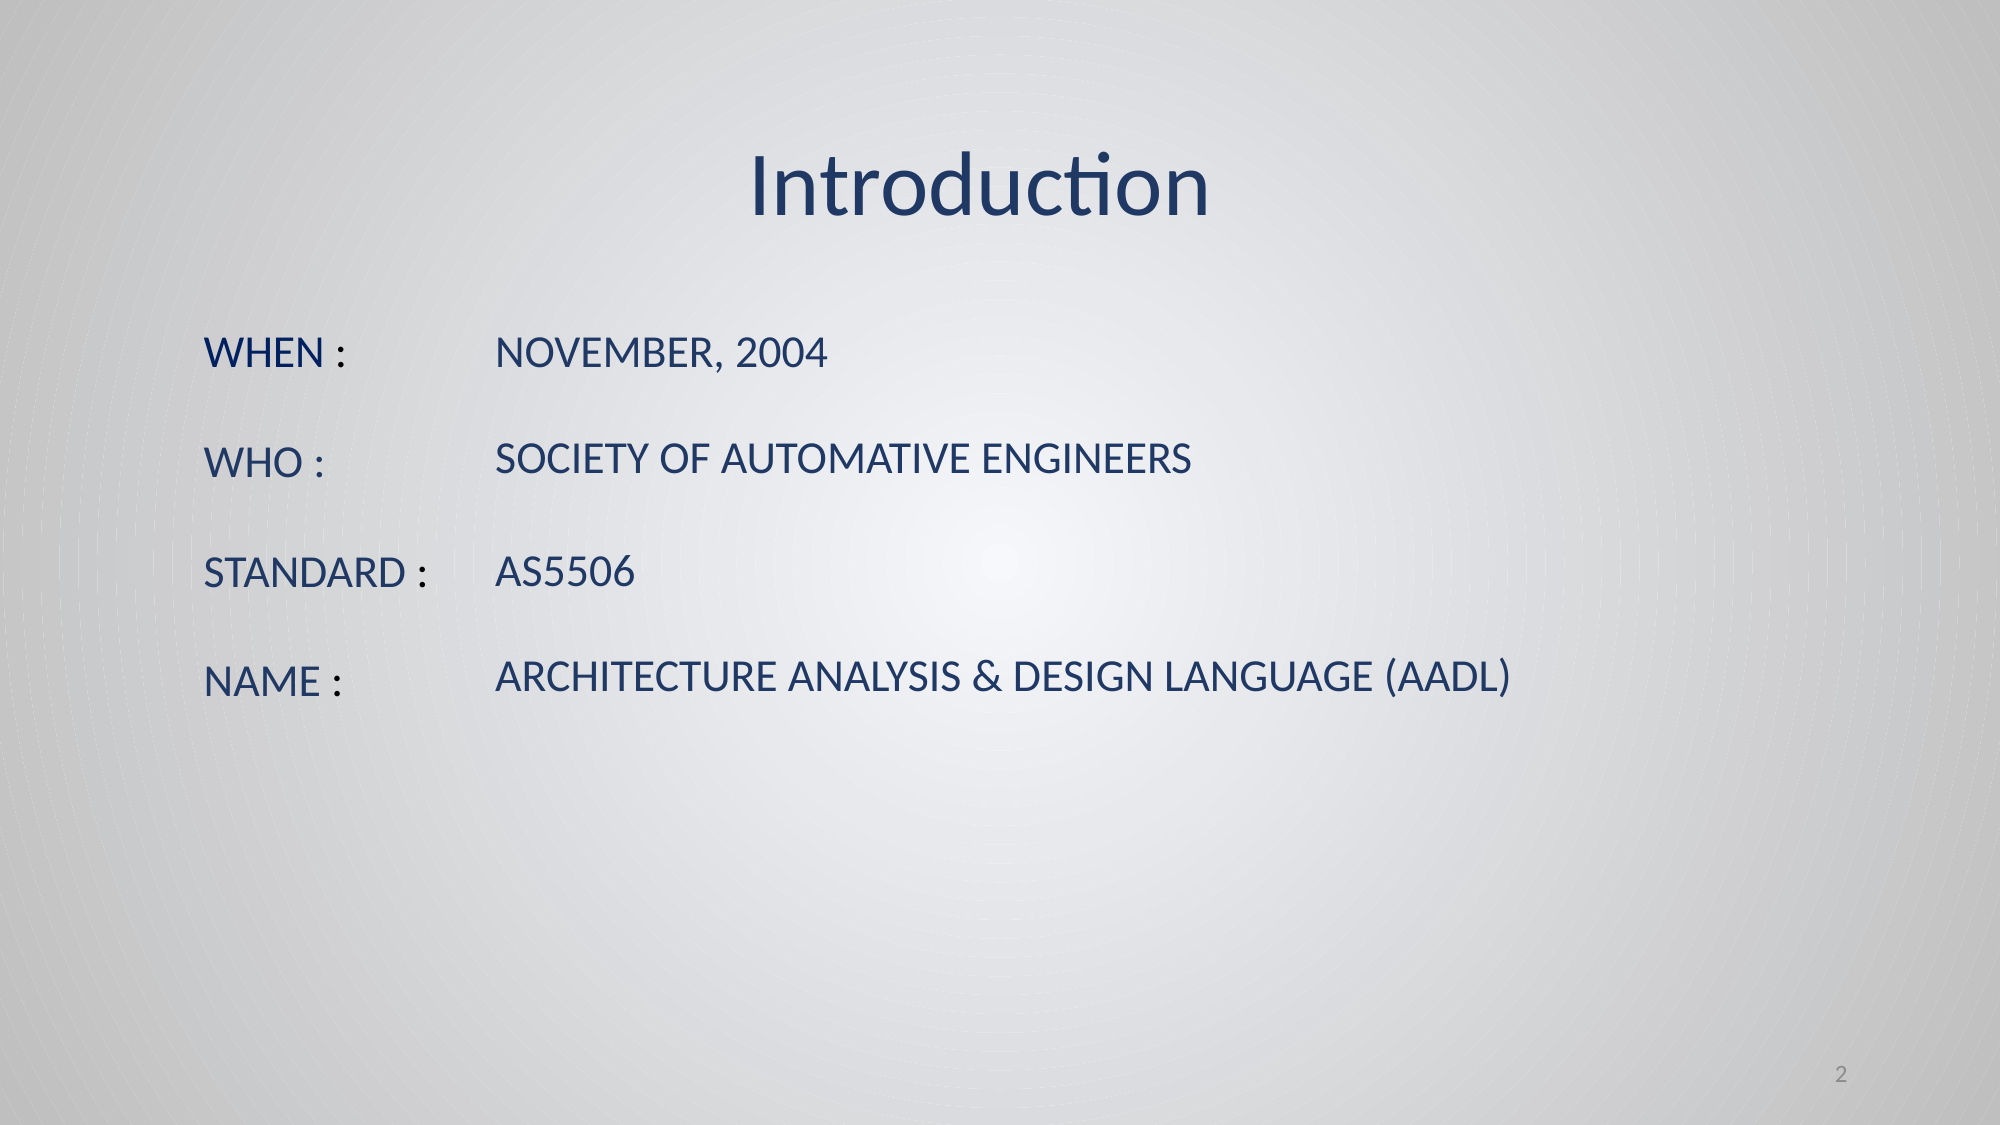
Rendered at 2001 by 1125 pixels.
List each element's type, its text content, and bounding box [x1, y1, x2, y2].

text_box WHEN : WHO : STANDARD : NAME : [188, 313, 1670, 714]
text_box ARCHITECTURE ANALYSIS & DESIGN LANGUAGE (AADL) [480, 637, 1578, 708]
text_box NOVEMBER, 2004 [480, 313, 981, 384]
text_box SOCIETY OF AUTOMATIVE ENGINEERS [480, 420, 1339, 490]
text_box Introduction [238, 116, 1723, 242]
slide_number 2 [1412, 1042, 1863, 1103]
text_box AS5506 [480, 533, 981, 604]
